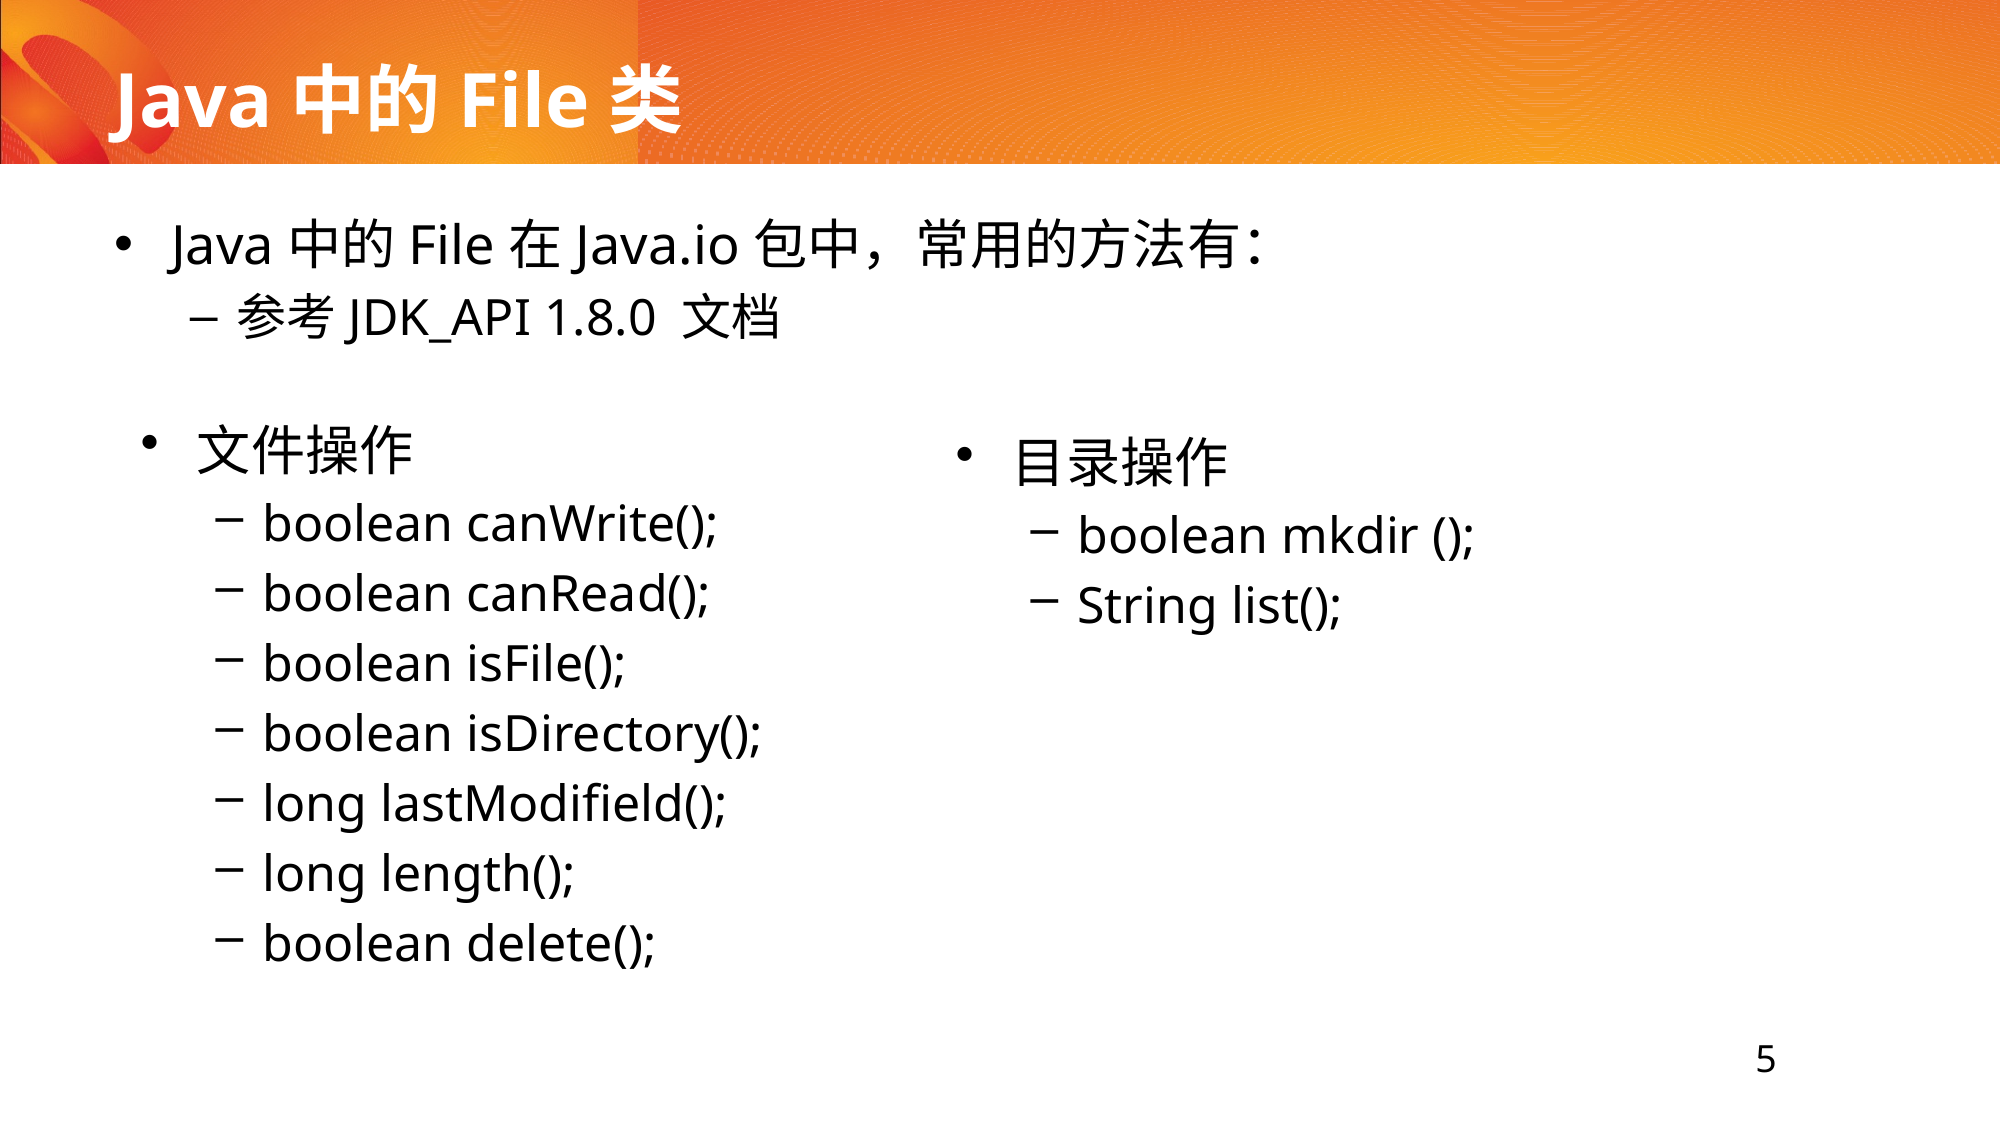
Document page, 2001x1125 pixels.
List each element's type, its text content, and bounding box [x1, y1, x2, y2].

list Java中的File在Java.io包中，常用的方法有： 参考JDK_API 1.8.0 文档 [99, 190, 1900, 1005]
text_box 文件操作 boolean canWrite(); boolean canRead(); boolean isFile(); boolean isDirectory(); long lastModifield(); long length(); boolean delete(); [125, 408, 898, 929]
title Java中的File类 [99, 45, 1900, 167]
text_box 目录操作 boolean mkdir (); String list(); [940, 420, 1663, 912]
picture [0, 0, 2000, 164]
